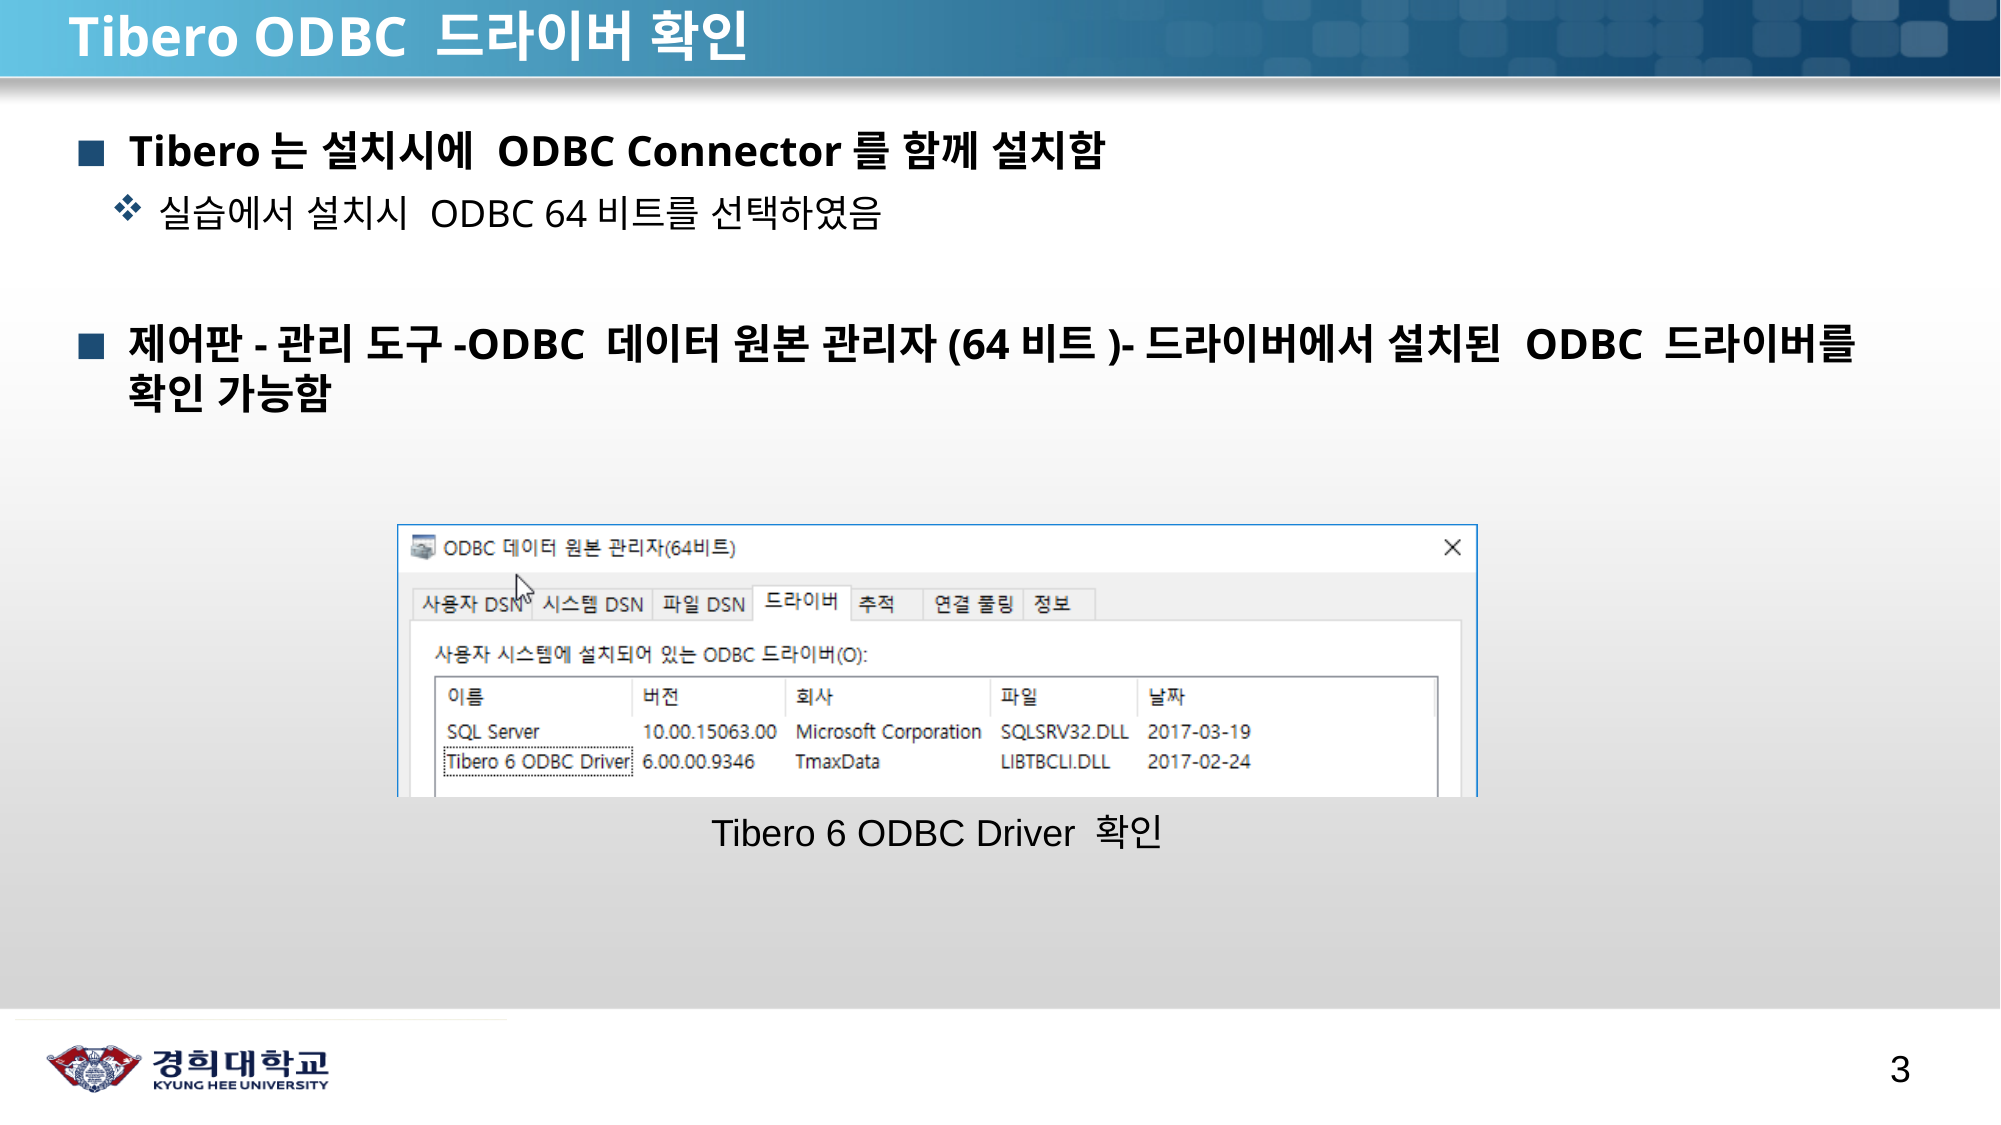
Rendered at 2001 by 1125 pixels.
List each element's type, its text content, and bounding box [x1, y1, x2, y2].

list Tibero는 설치시에 ODBC Connector를 함께 설치함 실습에서 설치시 ODBC 64비트를 선택하였음 제어판-관리 도구-ODBC 데이터 원본 관리자(64비트)-드라이버에서 설치된 ODBC 드라이버를 확인 가능함 [69, 116, 1927, 997]
text_box Tibero 6 ODBC Driver 확인 [696, 806, 1180, 862]
picture [0, 0, 2001, 1125]
title Tibero ODBC 드라이버 확인 [68, 0, 2000, 99]
